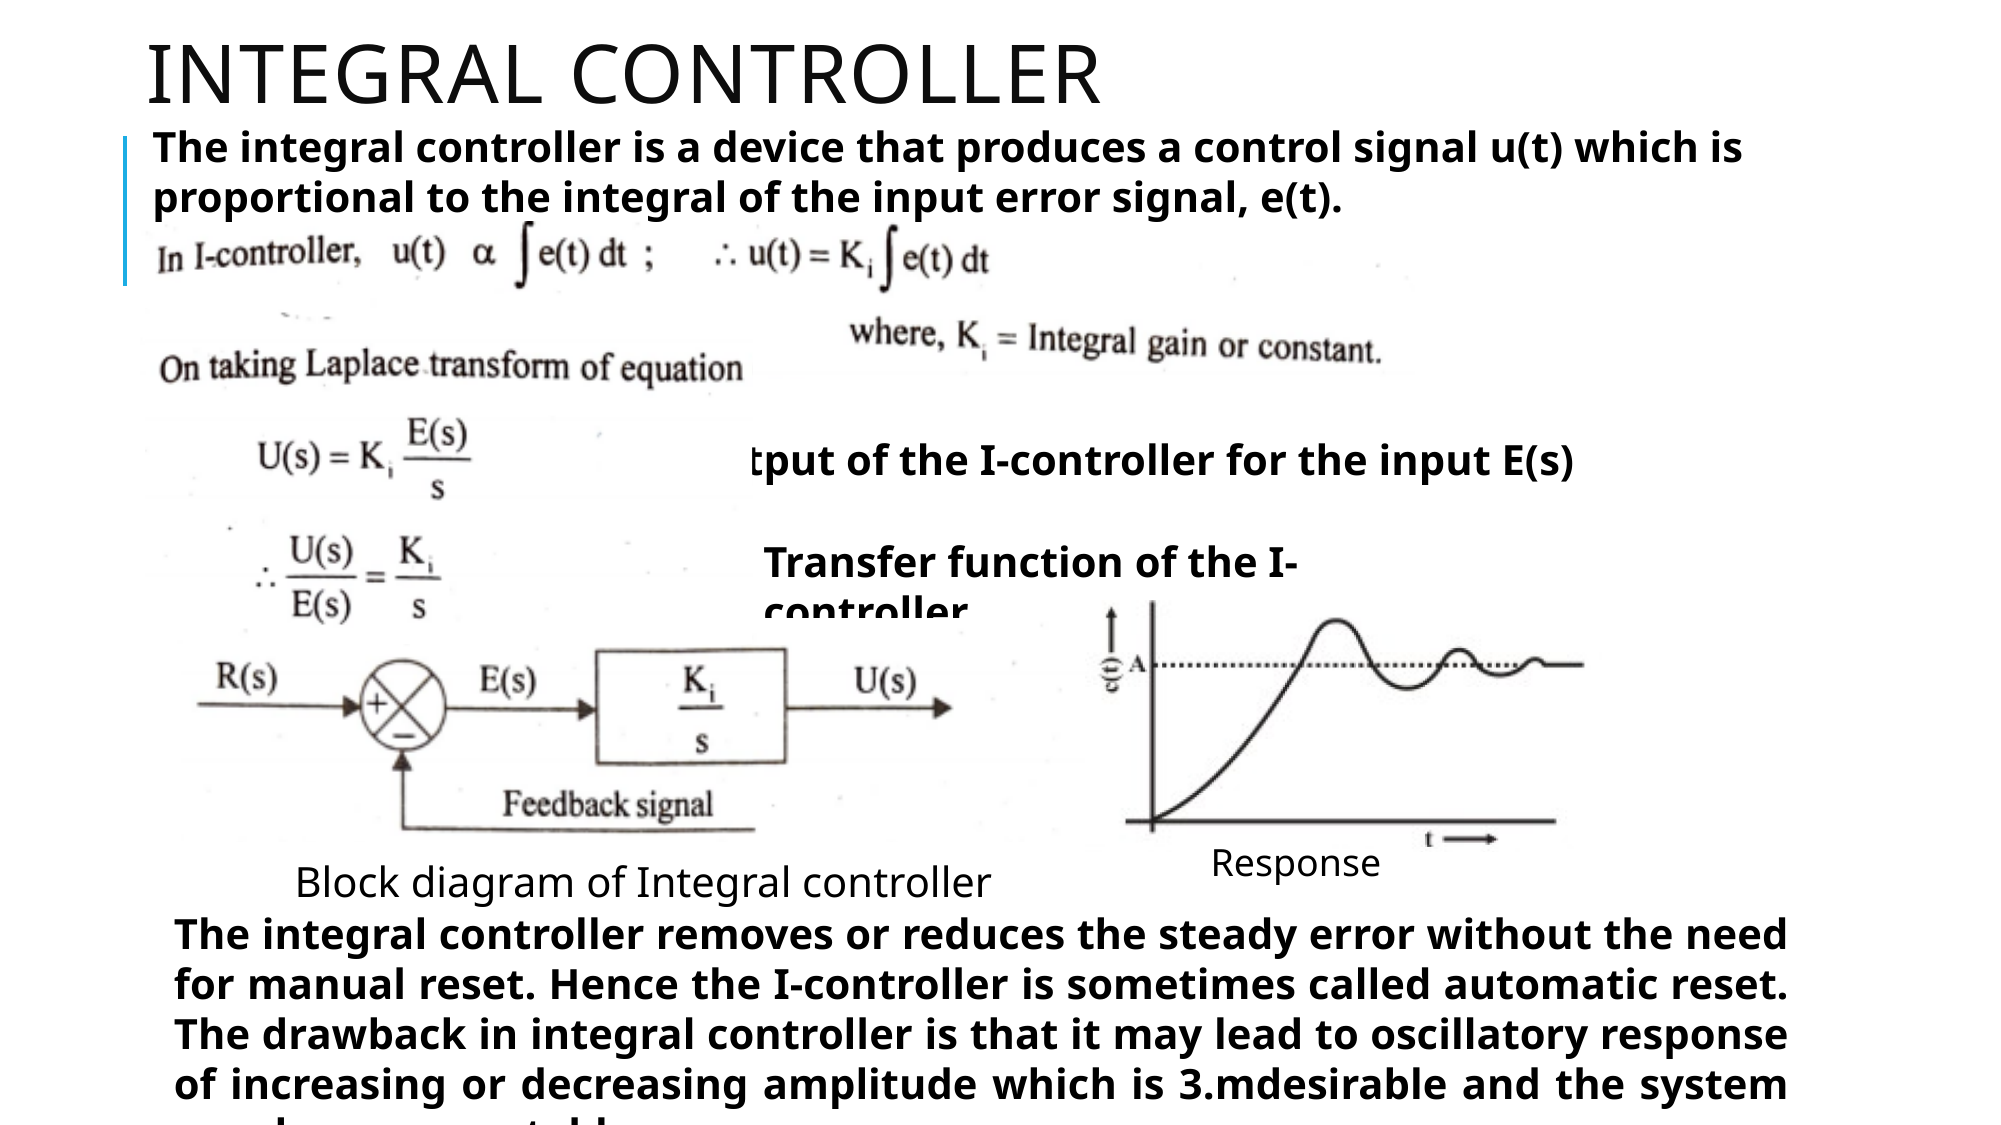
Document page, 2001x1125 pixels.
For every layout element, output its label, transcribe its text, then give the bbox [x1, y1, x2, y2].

text_box Transfer function of the I-controller [759, 528, 1515, 613]
picture [145, 308, 1626, 852]
text_box output of the I-controller for the input E(s) [759, 426, 1601, 492]
text_box Block diagram of Integral controller [279, 849, 1008, 914]
text_box Response [1195, 860, 1615, 891]
text_box The integral controller removes or reduces the steady error without the need for manual reset. Hence the I-controller is sometimes called automatic reset. The drawback in integral controller is that it may lead to oscillatory response of increasing or decreasing amplitude which is 3.mdesirable and the system may become unstable [159, 900, 1805, 1125]
text_box The integral controller is a device that produces a control signal u(t) which is proportional to the integral of the input error signal, e(t). [137, 113, 2000, 228]
title Integral controller [131, 33, 1726, 127]
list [140, 221, 1415, 379]
